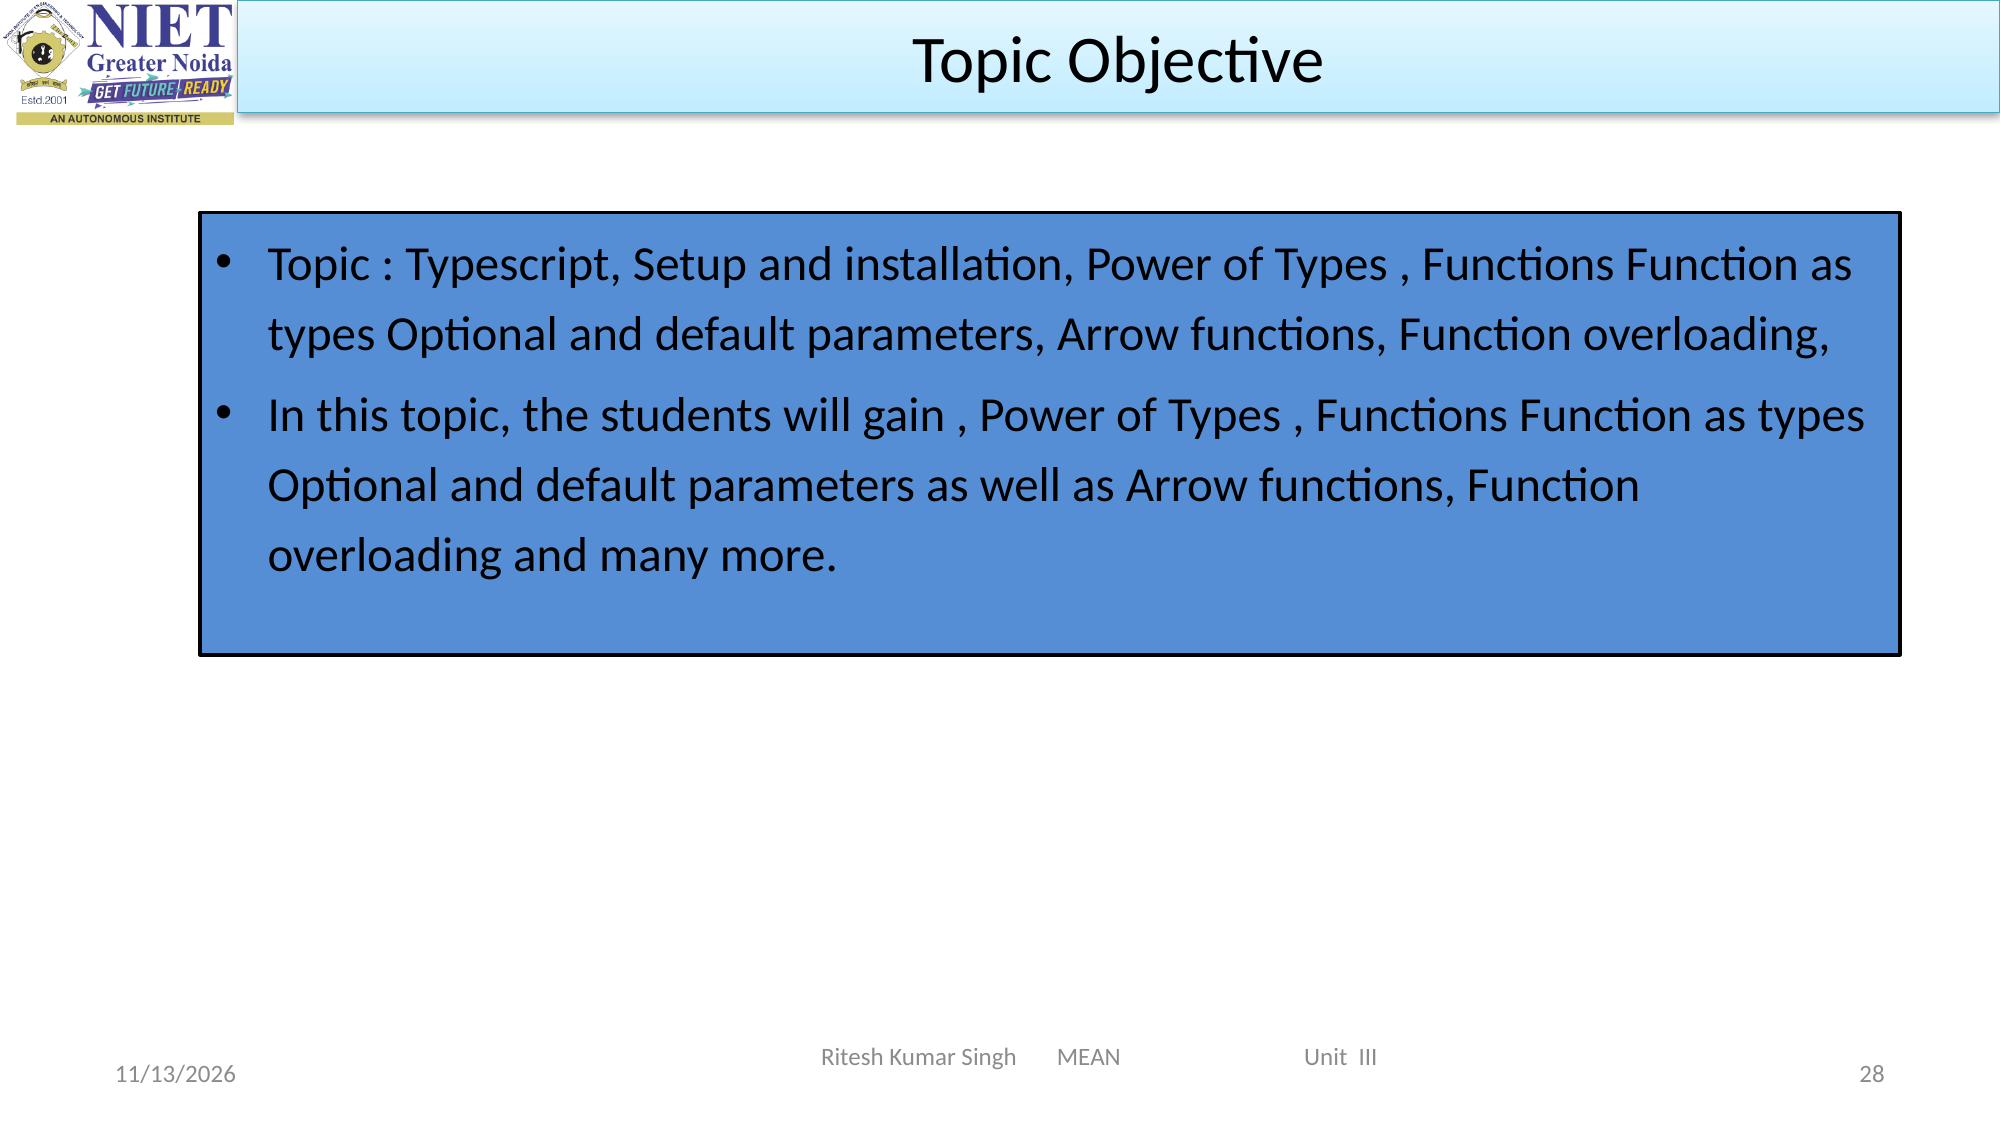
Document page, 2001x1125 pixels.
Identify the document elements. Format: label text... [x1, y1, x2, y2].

text_box Topic Objective [237, 0, 2000, 113]
footer Ritesh Kumar Singh MEAN Unit III [712, 1025, 1488, 1085]
slide_number 28 [1433, 1042, 1900, 1103]
picture [3, 2, 234, 125]
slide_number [99, 1042, 567, 1103]
list Topic : Typescript, Setup and installation, Power of Types , Functions Function as types Optional and default parameters, Arrow functions, Function overloading, In this topic, the students will gain , Power of Types , Functions Function as types Optional and default parameters as well as Arrow functions, Function overloading and many more. [200, 212, 1900, 655]
